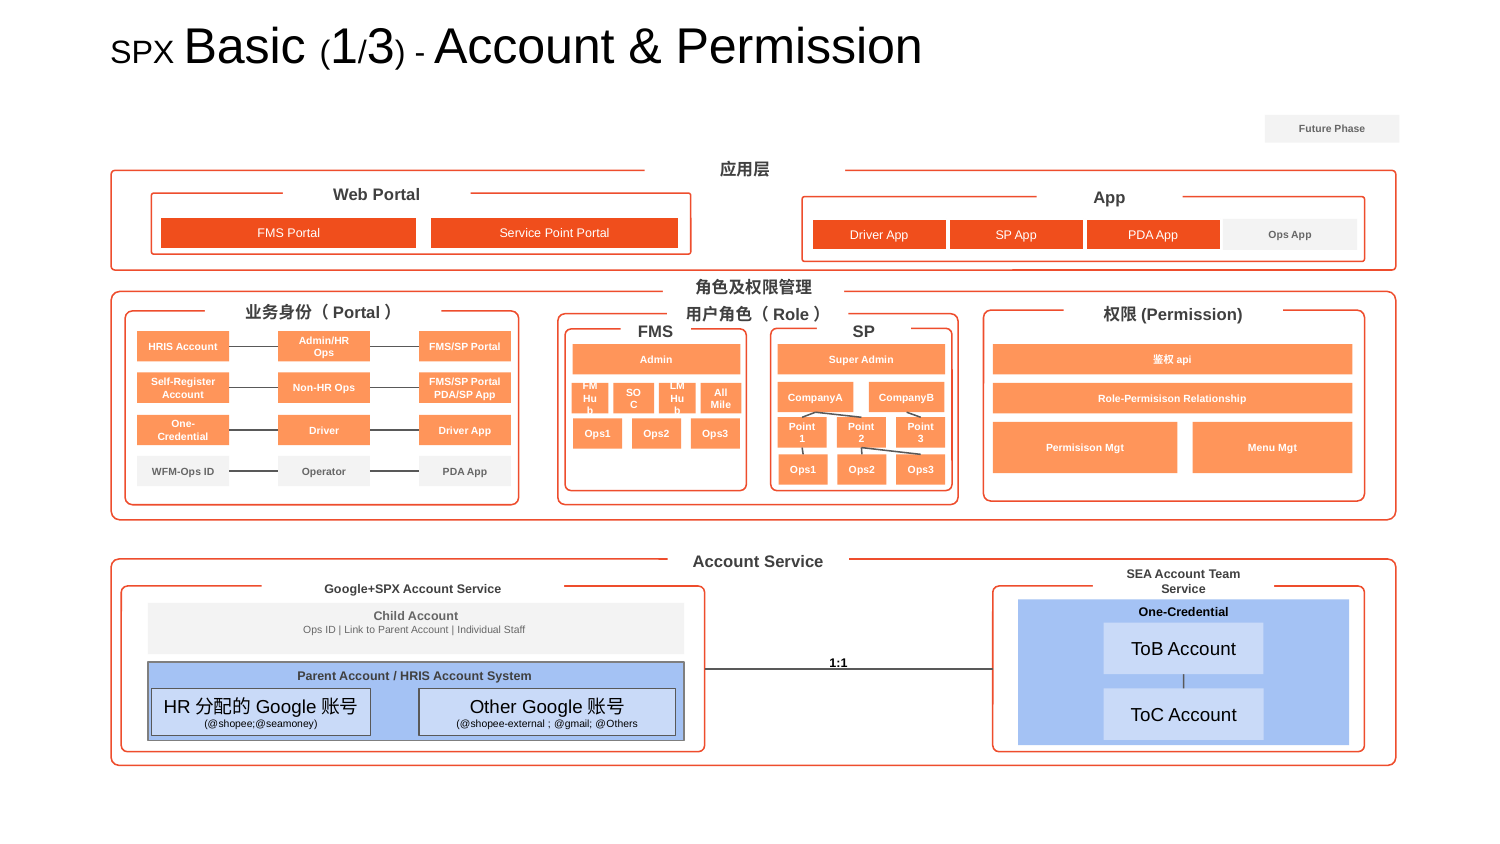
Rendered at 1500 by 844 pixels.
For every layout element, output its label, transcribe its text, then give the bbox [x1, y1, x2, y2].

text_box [815, 411, 862, 418]
text_box [125, 310, 519, 505]
text_box [565, 328, 747, 491]
text_box Ops App [1222, 218, 1358, 250]
text_box Ops3 [896, 454, 946, 485]
text_box Self-Register Account [137, 372, 230, 403]
text_box One-Credential [1018, 599, 1350, 746]
text_box ToB Account [1103, 622, 1264, 675]
text_box Other Google账号 (@shopee-external ; @gmail; @Others [419, 688, 676, 736]
text_box ToC Account [1103, 688, 1264, 740]
text_box Ops1 [573, 418, 623, 449]
text_box Driver App [419, 414, 511, 446]
text_box 应用层 [644, 156, 846, 181]
text_box 业务身份（Portal） [204, 300, 442, 324]
text_box [983, 310, 1365, 502]
text_box [802, 196, 1365, 262]
text_box [557, 313, 959, 505]
text_box Ops2 [837, 454, 887, 485]
text_box WFM-Ops ID [137, 455, 230, 487]
text_box FMS [620, 318, 691, 343]
text_box FMS/SP Portal [419, 331, 511, 362]
text_box PDA App [1085, 218, 1221, 250]
text_box [111, 291, 1396, 520]
text_box 角色及权限管理 [662, 273, 845, 300]
text_box Web Portal [282, 189, 471, 199]
text_box App [1036, 188, 1183, 206]
text_box Permisison Mgt [992, 421, 1178, 474]
text_box Point1 [777, 417, 827, 448]
text_box Service Point Portal [430, 217, 680, 249]
text_box SP [816, 319, 911, 343]
text_box [111, 170, 1396, 271]
text_box Future Phase [1264, 114, 1400, 143]
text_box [801, 411, 815, 418]
text_box Account Service [667, 549, 849, 574]
text_box Ops2 [632, 418, 682, 449]
text_box Child Account Ops ID | Link to Parent Account | Individual Staff [147, 602, 685, 655]
text_box One-Credential [137, 414, 230, 446]
text_box [121, 585, 705, 752]
text_box FMS Portal [160, 217, 417, 249]
text_box Admin [572, 344, 741, 375]
text_box Ops1 [778, 454, 828, 485]
text_box [992, 585, 1365, 752]
text_box SOC [613, 382, 655, 414]
text_box Super Admin [777, 344, 946, 375]
text_box HRIS Account [137, 331, 230, 362]
text_box Point2 [836, 417, 886, 448]
text_box CompanyA [777, 381, 854, 413]
text_box SEA Account Team Service [1092, 568, 1275, 593]
text_box Role-Permisison Relationship [992, 382, 1353, 414]
text_box Admin/HR Ops [278, 331, 370, 362]
text_box [770, 328, 953, 491]
text_box Parent Account / HRIS Account System [147, 661, 685, 741]
text_box CompanyB [868, 381, 945, 413]
text_box Non-HR Ops [278, 372, 370, 403]
text_box Driver App [812, 218, 947, 250]
text_box [111, 558, 1396, 766]
text_box 鉴权api [992, 344, 1353, 375]
text_box Ops3 [690, 418, 740, 449]
text_box LM Hub [658, 382, 696, 414]
text_box 权限(Permission) [1063, 302, 1283, 326]
text_box 用户角色（Role） [667, 302, 849, 326]
text_box Point3 [896, 417, 946, 448]
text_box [861, 447, 921, 455]
text_box 1:1 [813, 648, 863, 668]
text_box PDA App [419, 455, 511, 487]
title SPX Basic (1/3) - Account & Permission [101, 11, 1424, 83]
text_box [151, 193, 691, 255]
text_box All Mile [700, 382, 742, 414]
text_box Menu Mgt [1192, 421, 1353, 474]
text_box HR分配的Google账号 (@shopee;@seamoney) [151, 688, 371, 736]
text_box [906, 411, 921, 418]
text_box FMS/SP Portal PDA/SP App [419, 372, 511, 403]
text_box FM Hub [571, 382, 609, 414]
text_box SP App [949, 218, 1084, 250]
text_box Google+SPX Account Service [261, 576, 565, 601]
text_box Operator [278, 455, 370, 487]
text_box Driver [278, 414, 370, 446]
